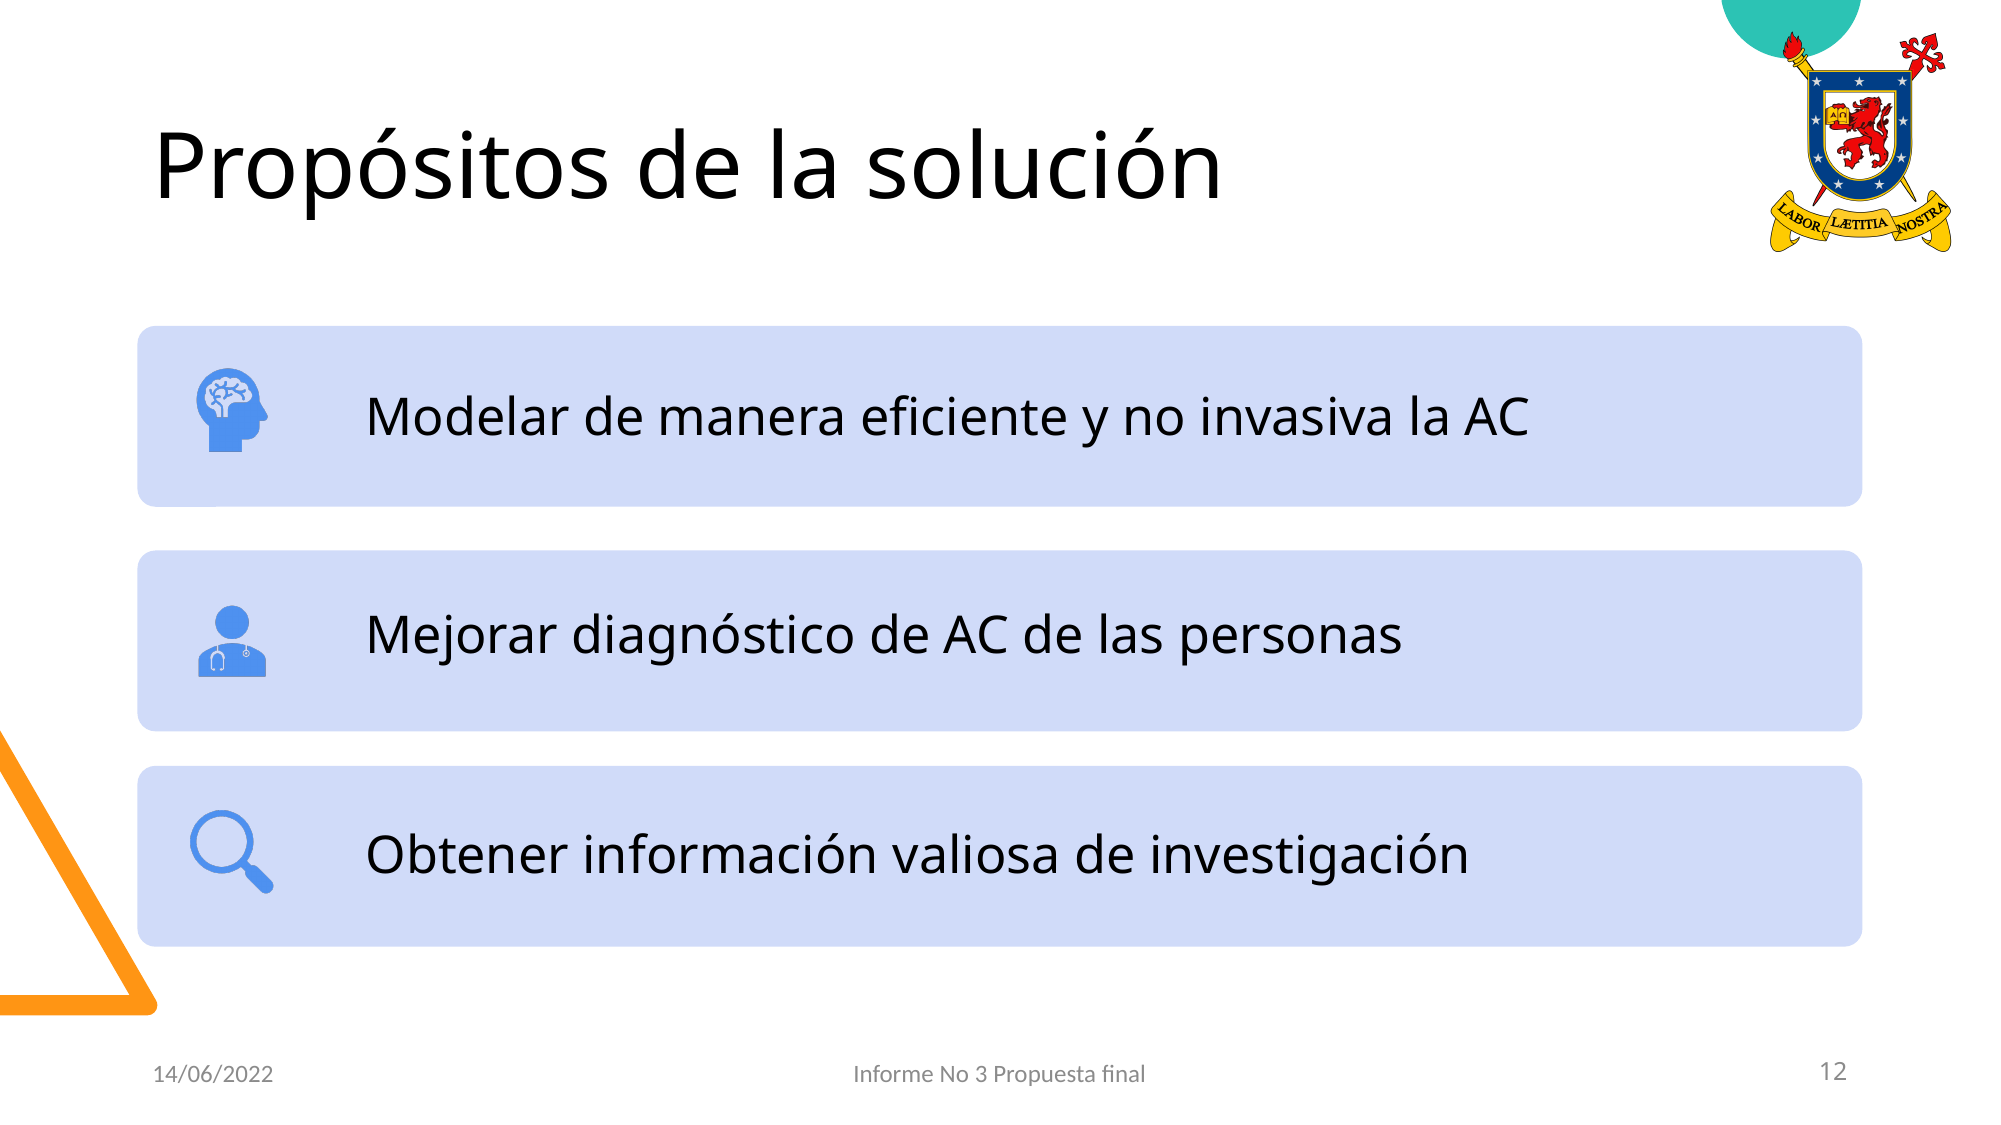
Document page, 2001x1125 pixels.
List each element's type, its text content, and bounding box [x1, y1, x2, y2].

title Propósitos de la solución [137, 59, 1863, 278]
slide_number 12 [1412, 1042, 1863, 1103]
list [137, 313, 1863, 947]
footer Informe No 3 Propuesta final [662, 1042, 1338, 1103]
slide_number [137, 1042, 588, 1103]
picture [1765, 30, 1956, 257]
